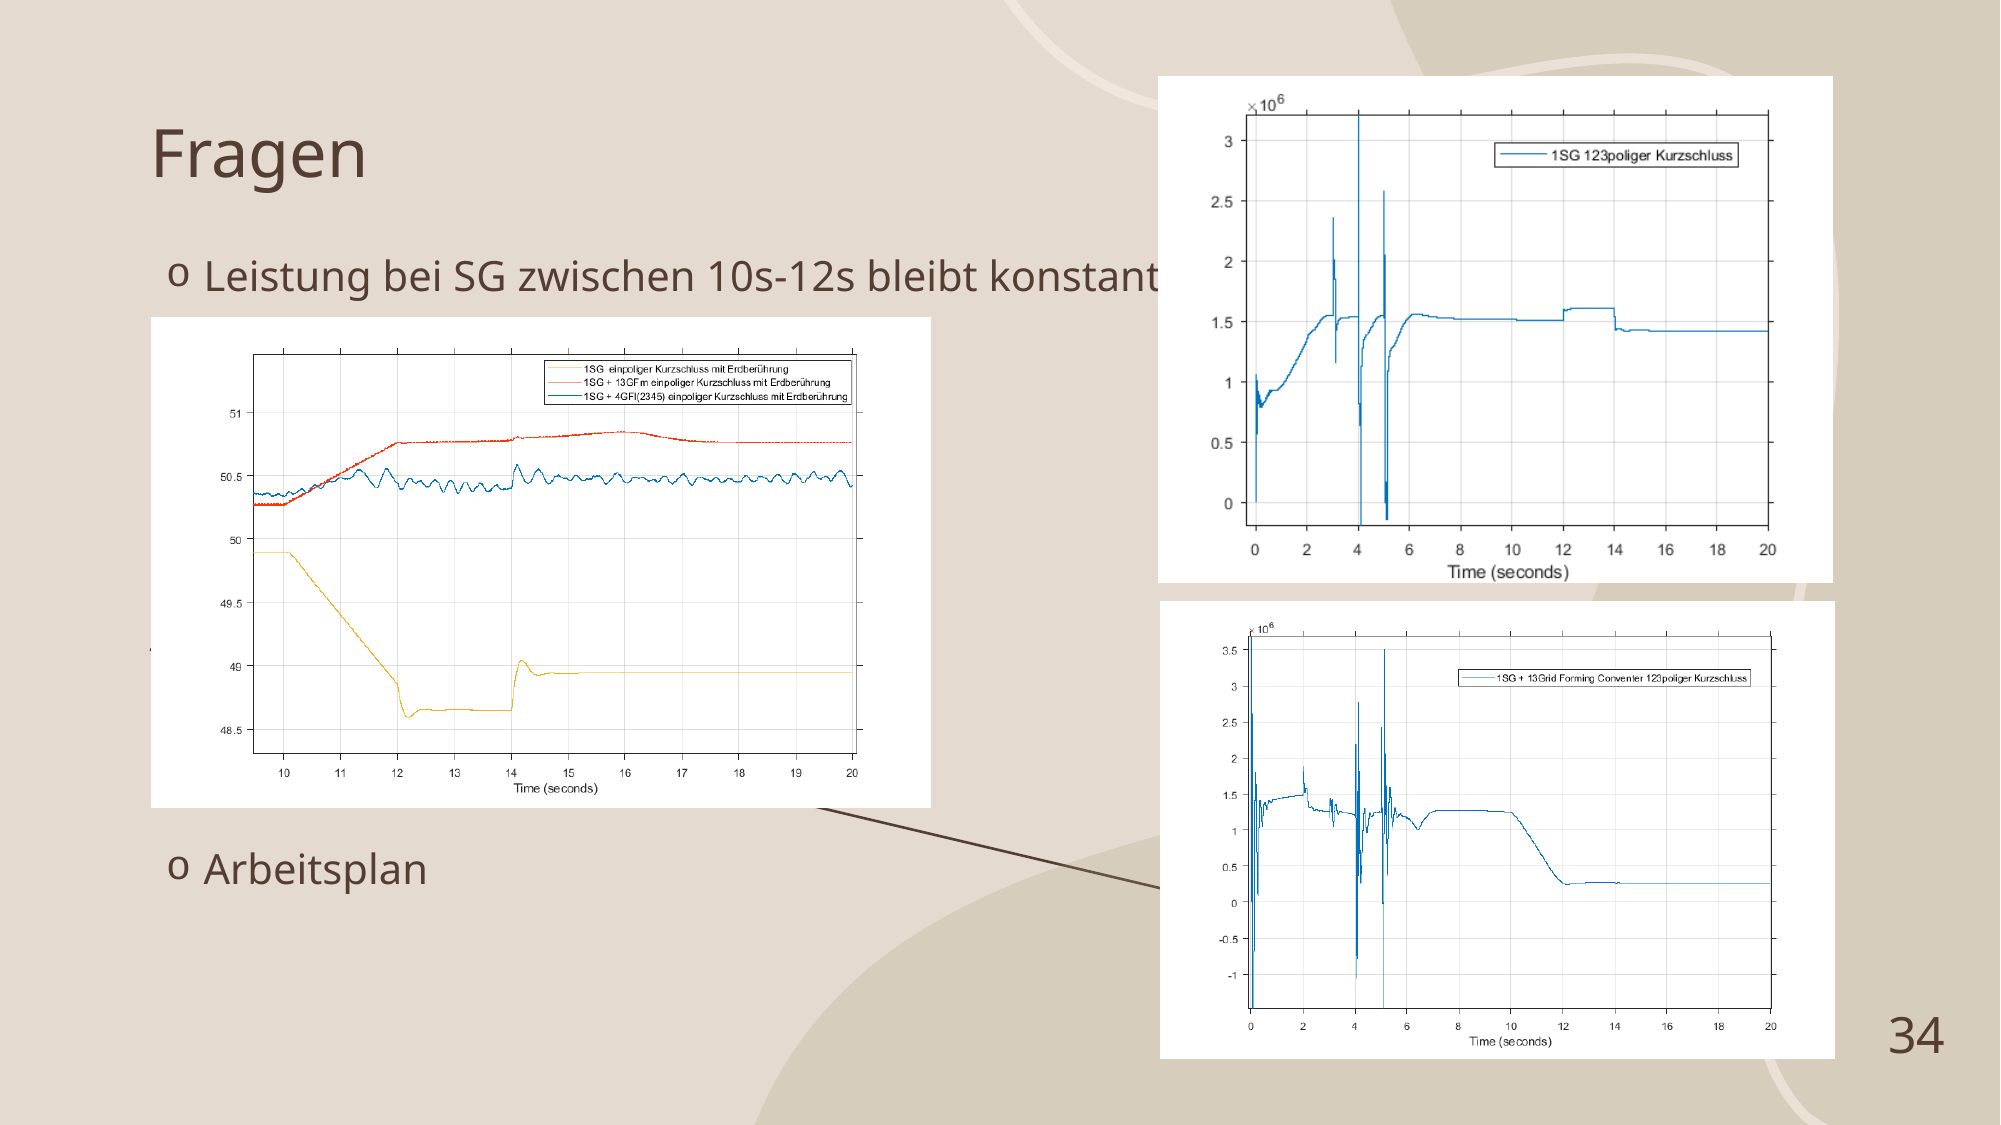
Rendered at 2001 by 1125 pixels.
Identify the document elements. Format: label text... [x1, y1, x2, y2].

picture [1160, 601, 1835, 1059]
slide_number 34 [1862, 964, 1971, 1112]
list Leistung bei SG zwischen 10s-12s bleibt konstant Arbeitsplan [151, 247, 1297, 965]
picture [1158, 76, 1833, 583]
picture [151, 317, 931, 808]
title Fragen [135, 49, 1835, 200]
